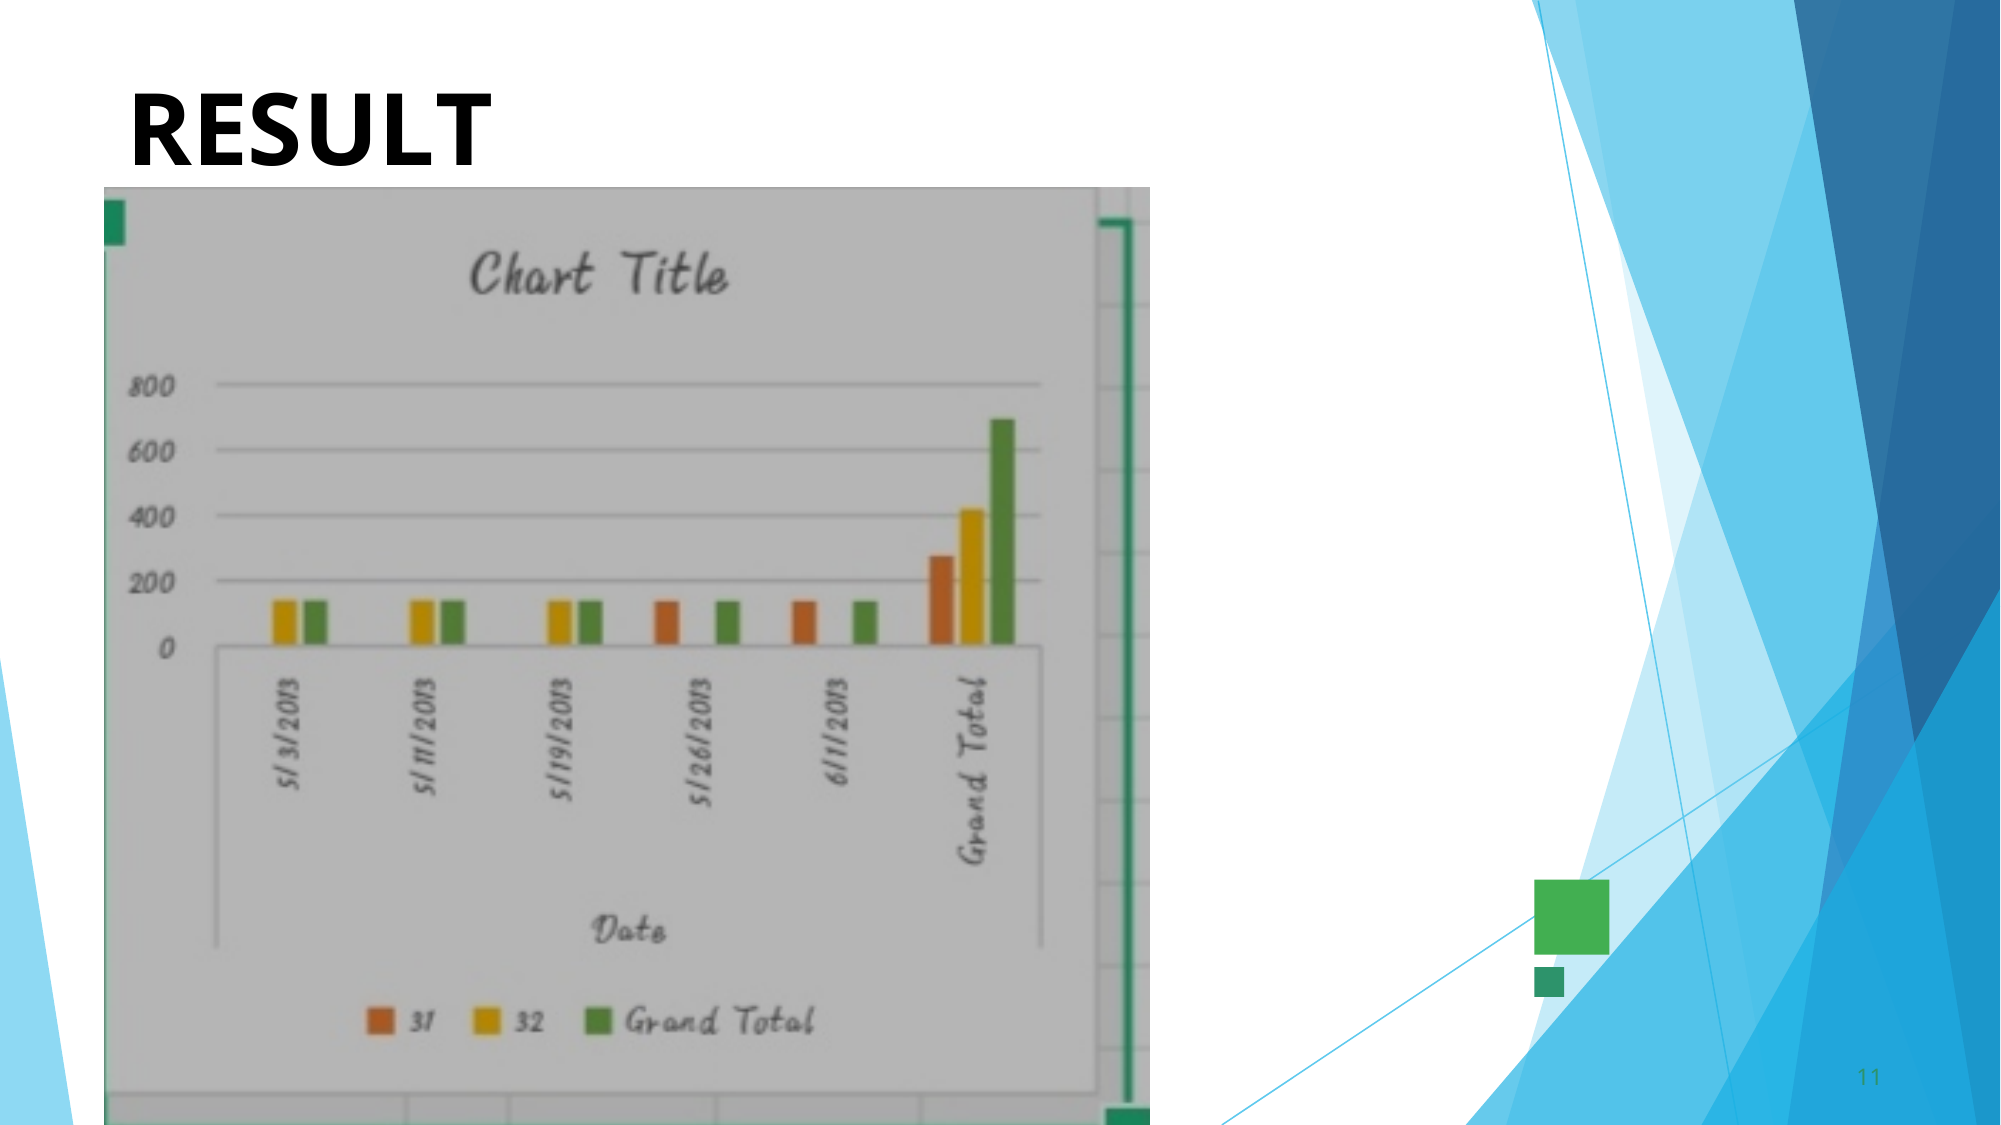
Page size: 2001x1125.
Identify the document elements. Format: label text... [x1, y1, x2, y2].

text_box 11 [1849, 1061, 1888, 1095]
text_box [1534, 879, 1610, 955]
text_box [1534, 967, 1565, 997]
title RESULTS [123, 63, 524, 186]
picture [104, 187, 1151, 1125]
